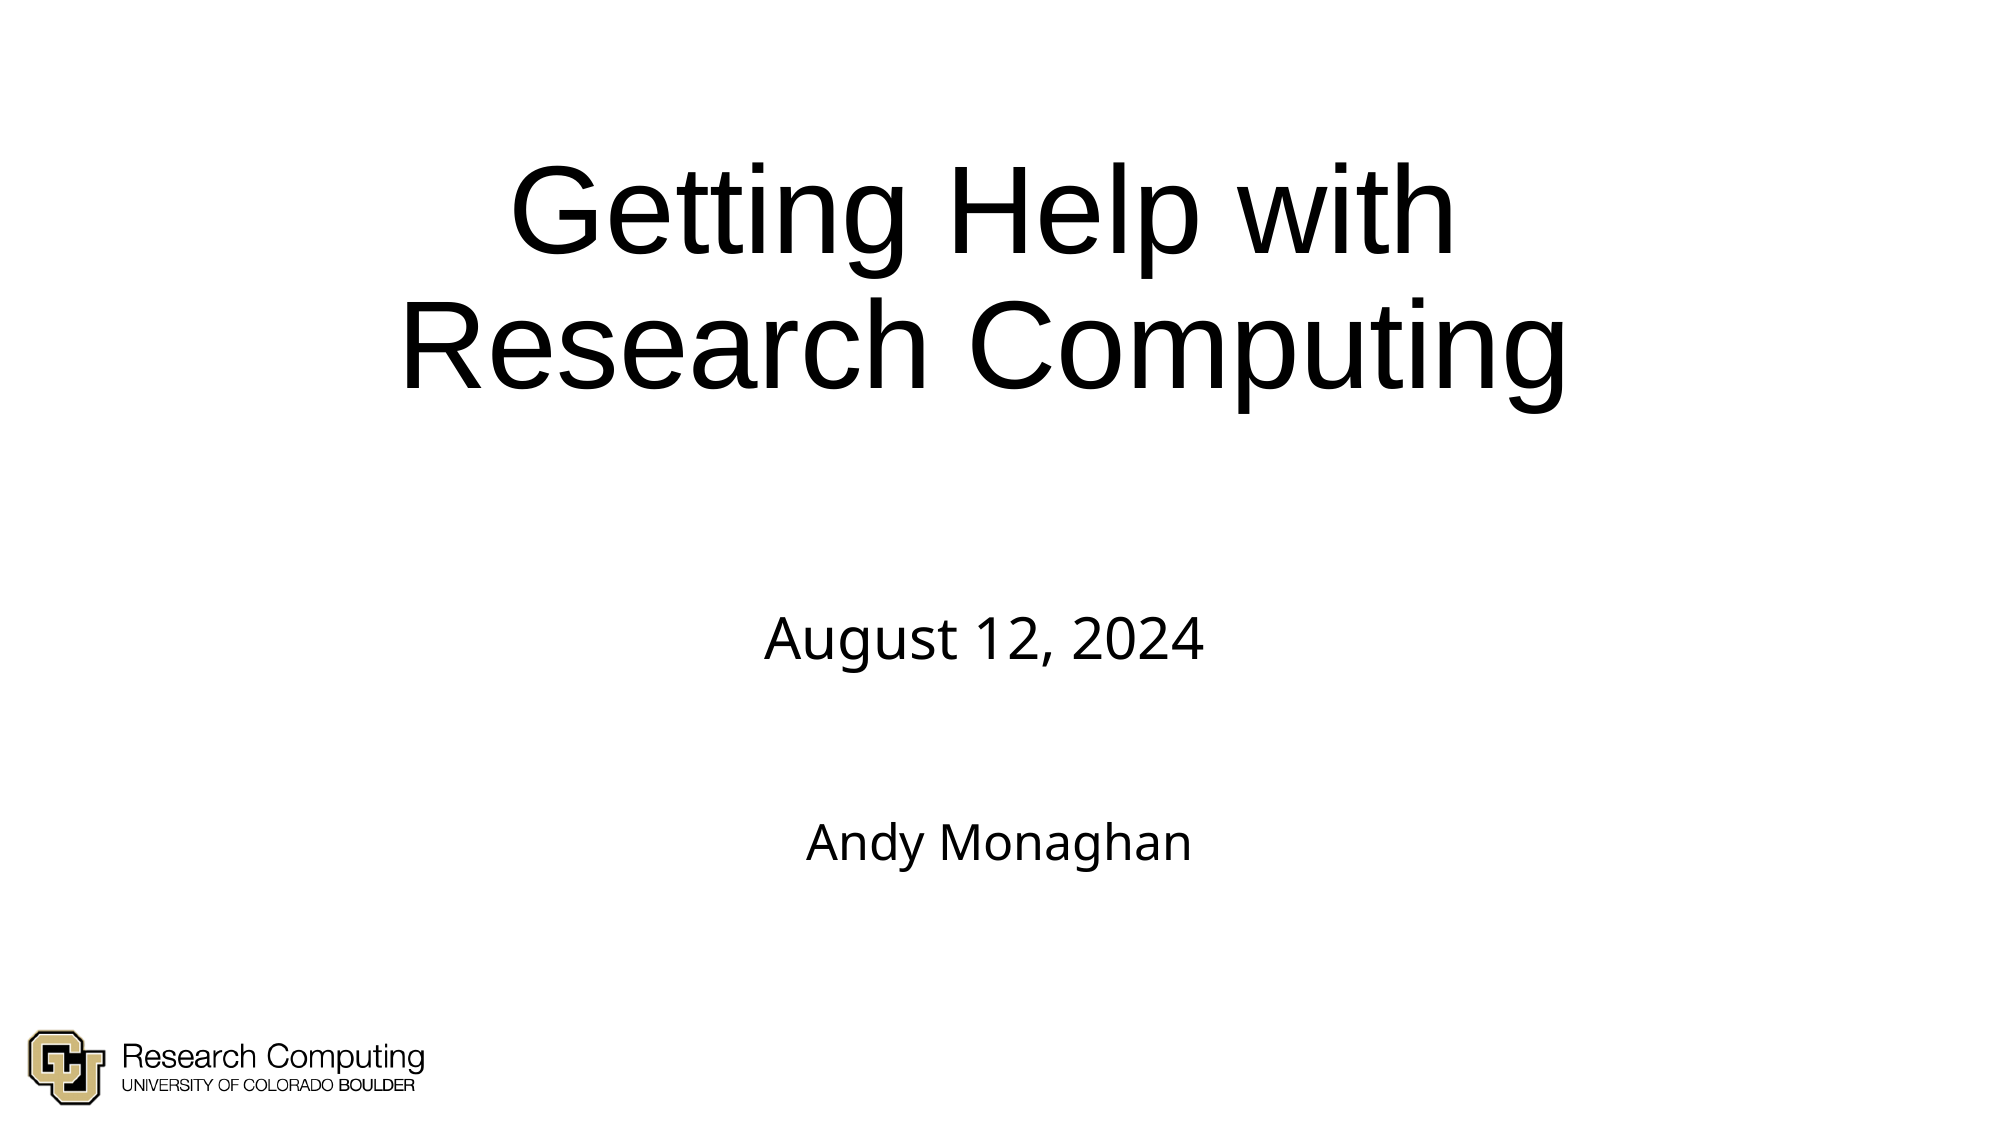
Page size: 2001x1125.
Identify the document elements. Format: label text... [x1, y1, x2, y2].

subtitle Andy Monaghan [617, 809, 1383, 895]
text_box August 12, 2024 [681, 593, 1288, 679]
title Getting Help with Research Computing [331, 95, 1638, 594]
picture [0, 1024, 775, 1121]
